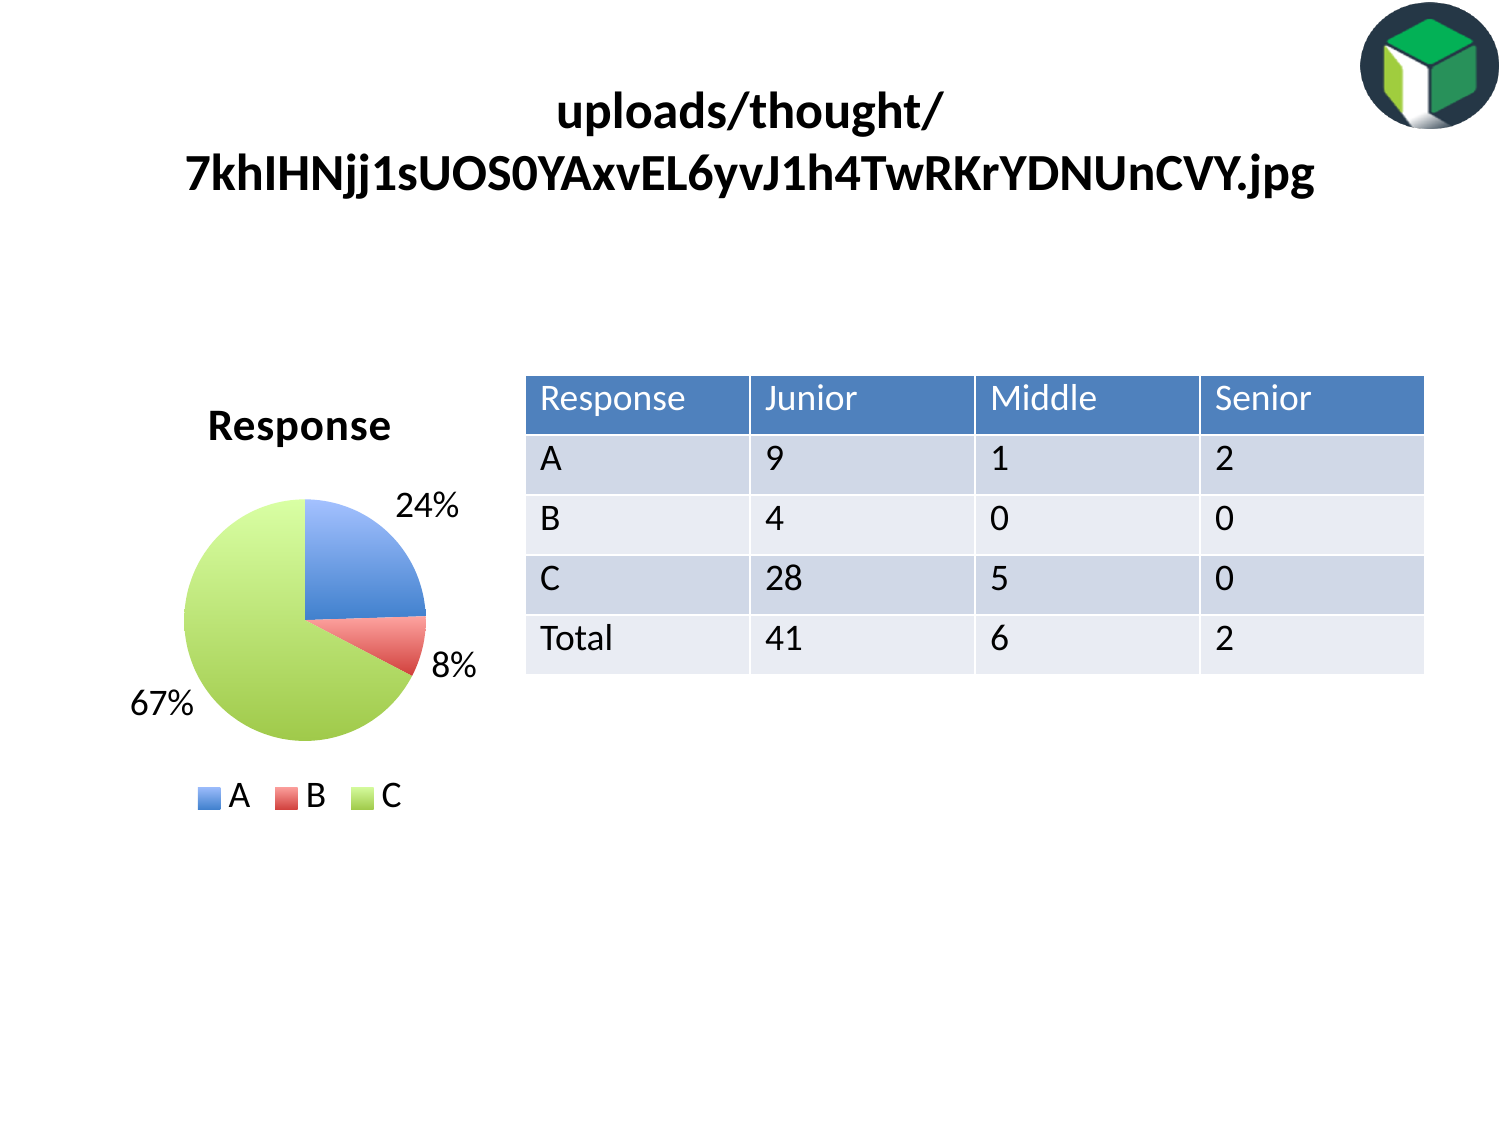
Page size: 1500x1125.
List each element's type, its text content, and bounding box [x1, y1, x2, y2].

table_cell 5 [976, 556, 1199, 614]
table_cell B [529, 496, 749, 554]
table_cell Total [529, 616, 749, 674]
table_cell 2 [1201, 436, 1424, 494]
table_header Senior [1201, 376, 1424, 434]
table_cell 0 [1201, 496, 1424, 554]
table_cell 28 [751, 556, 974, 614]
chart [74, 374, 526, 826]
table_header Middle [976, 376, 1199, 434]
table_cell 0 [976, 496, 1199, 554]
table_cell C [529, 556, 749, 614]
table_cell 0 [1201, 556, 1424, 614]
table_cell A [529, 436, 749, 494]
picture [1360, 2, 1499, 130]
table_cell 6 [976, 616, 1199, 674]
table_cell 4 [751, 496, 974, 554]
table_header Response [527, 376, 749, 434]
table_cell 1 [976, 436, 1199, 494]
table_cell 9 [751, 436, 974, 494]
title uploads/thought/7khIHNjj1sUOS0YAxvEL6yvJ1h4TwRKrYDNUnCVY.jpg [75, 45, 1425, 233]
table_header Junior [751, 376, 974, 434]
table_cell 41 [751, 616, 974, 674]
table_cell 2 [1201, 616, 1424, 674]
